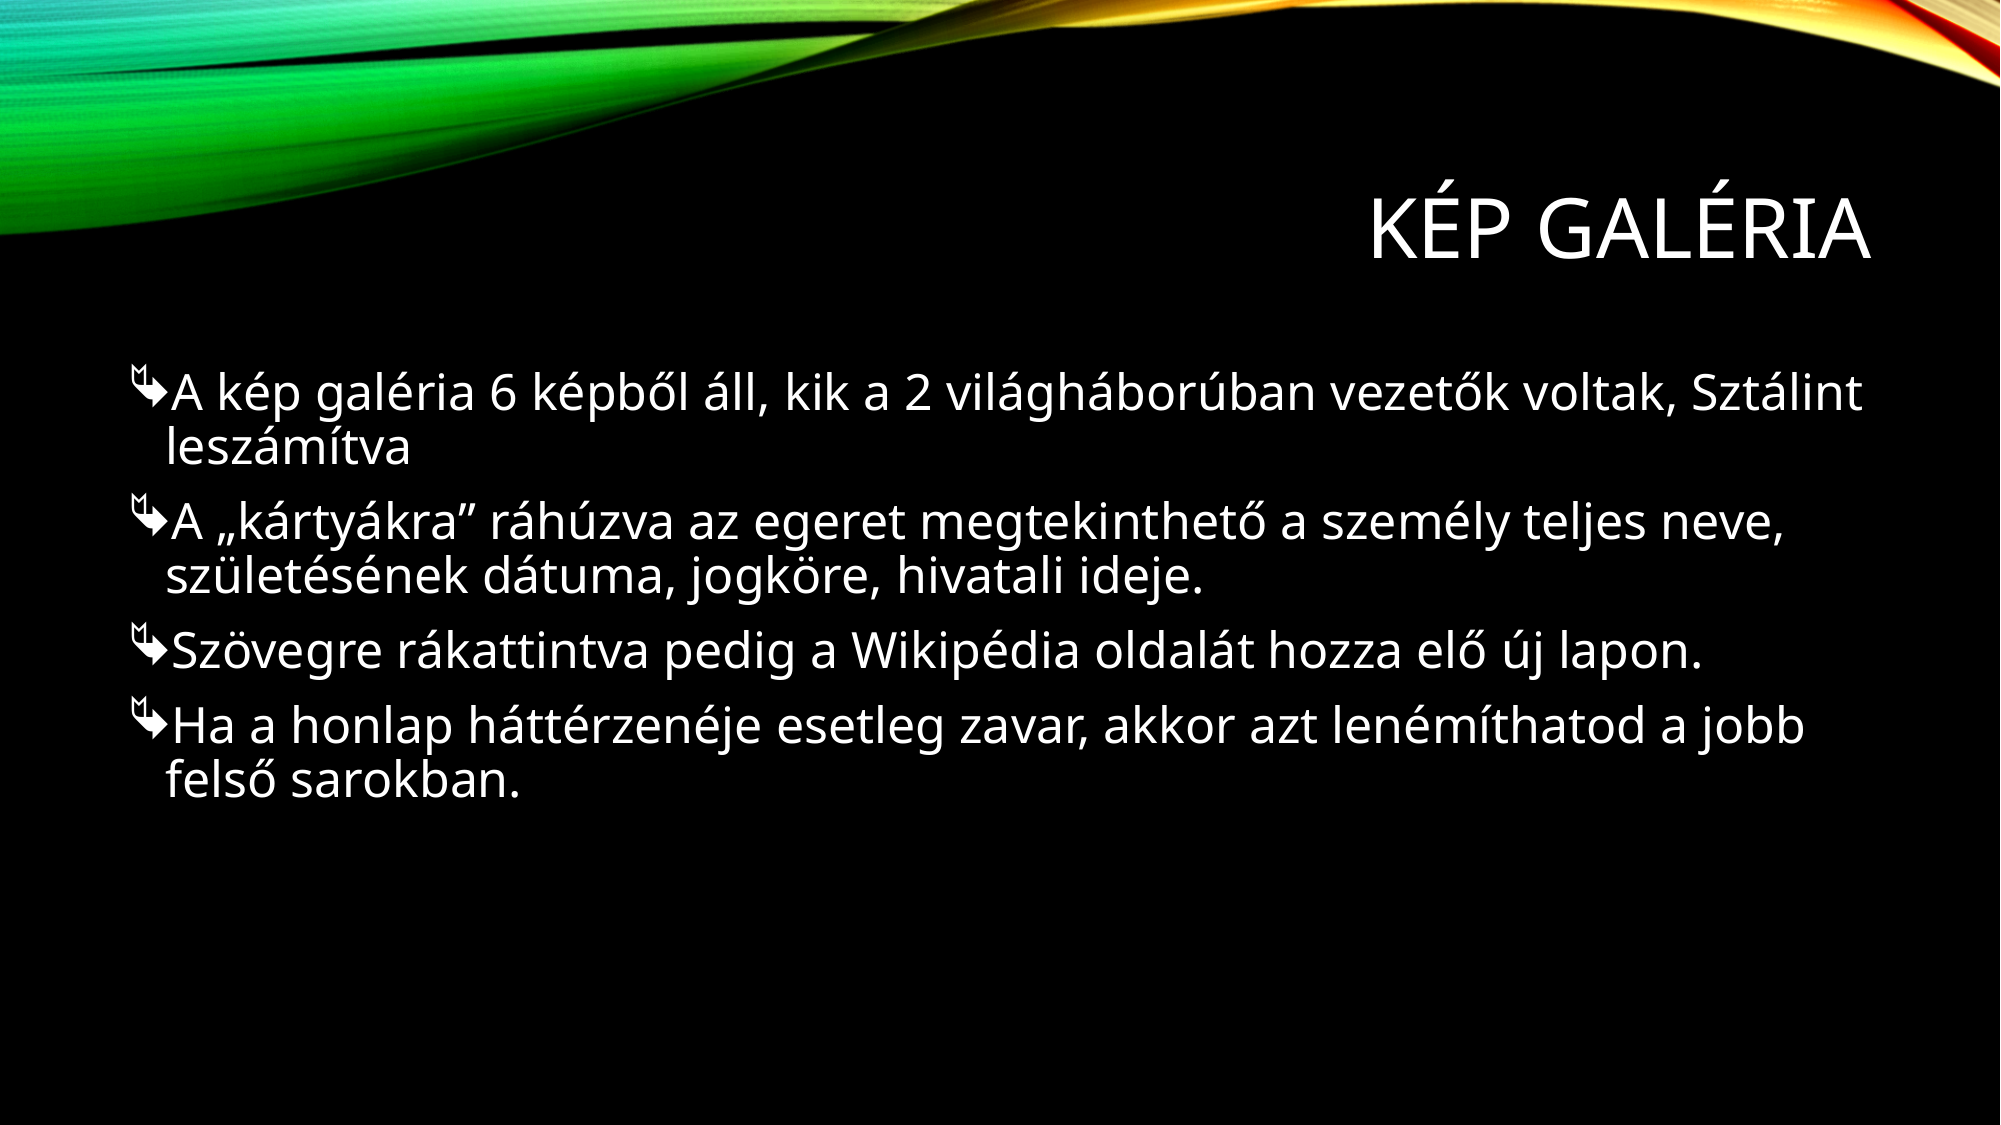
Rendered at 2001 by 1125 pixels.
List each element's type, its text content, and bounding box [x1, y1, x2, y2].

picture [0, 0, 2000, 237]
list A kép galéria 6 képből áll, kik a 2 világháborúban vezetők voltak, Sztálint leszámítva A „kártyákra” ráhúzva az egeret megtekinthető a személy teljes neve, születésének dátuma, jogköre, hivatali ideje. Szövegre rákattintva pedig a Wikipédia oldalát hozza elő új lapon. Ha a honlap háttérzenéje esetleg zavar, akkor azt lenémíthatod a jobb felső sarokban. [112, 360, 1888, 1021]
title Kép galéria [474, 125, 1888, 338]
